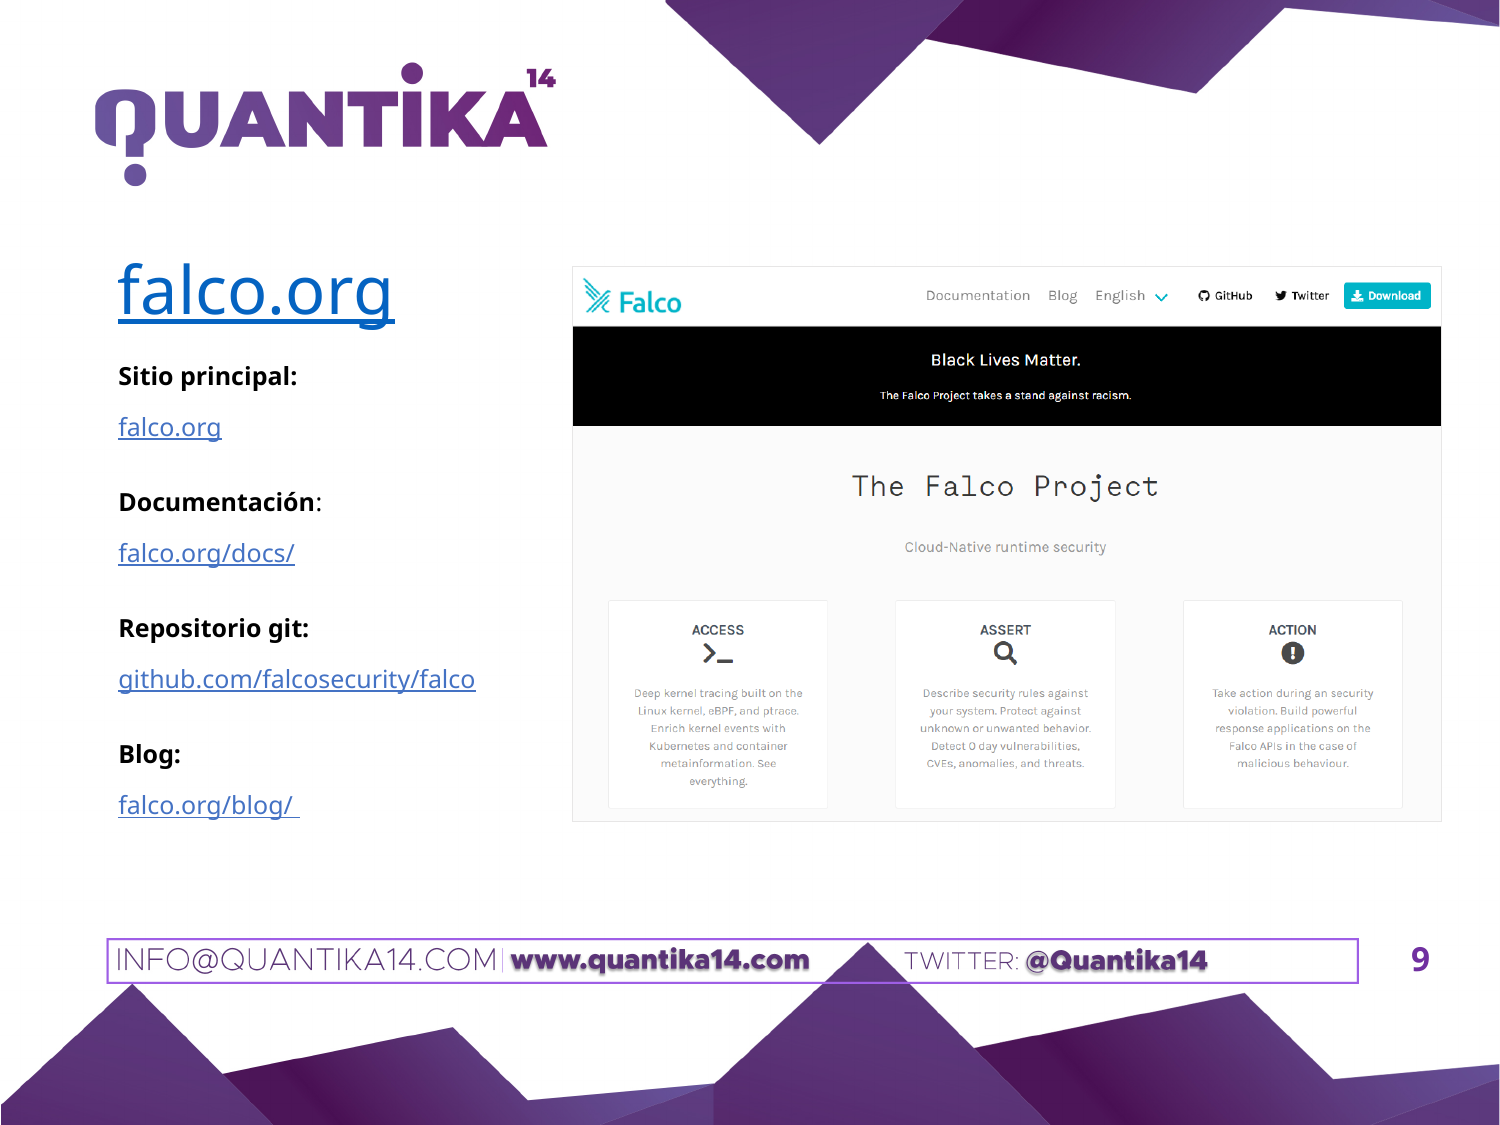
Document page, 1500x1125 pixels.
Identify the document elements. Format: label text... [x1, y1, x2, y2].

title falco.org [102, 194, 587, 339]
list Sitio principal: falco.org Documentación: falco.org/docs/ Repositorio git: github.com/falcosecurity/falco Blog: falco.org/blog/ [103, 356, 588, 912]
picture [0, 0, 1500, 1125]
